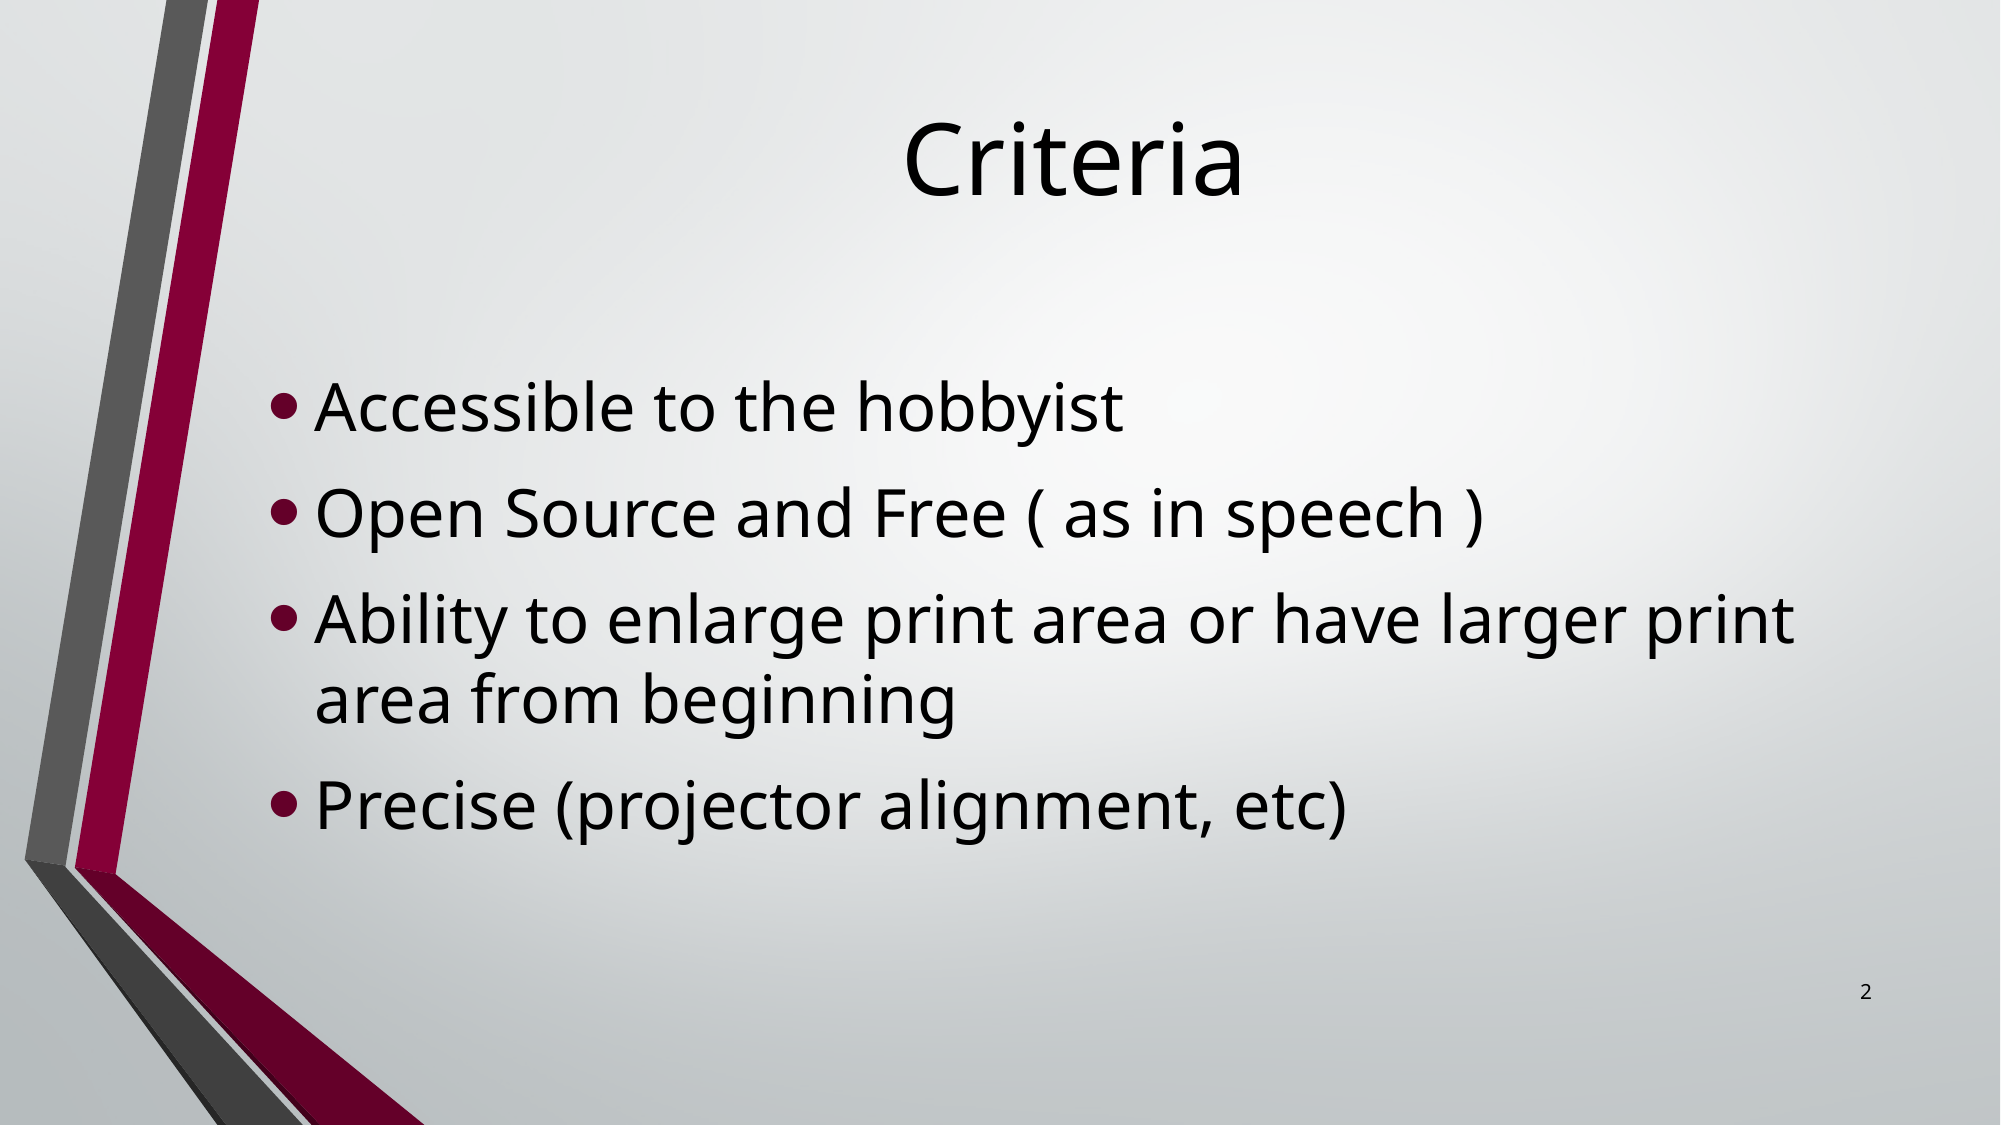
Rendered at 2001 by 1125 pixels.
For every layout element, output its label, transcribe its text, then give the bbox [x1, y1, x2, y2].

title Criteria [252, 69, 1897, 243]
list Accessible to the hobbyist Open Source and Free ( as in speech ) Ability to enlarge print area or have larger print area from beginning Precise (projector alignment, etc) [252, 267, 1897, 941]
slide_number 2 [1796, 962, 1887, 1023]
